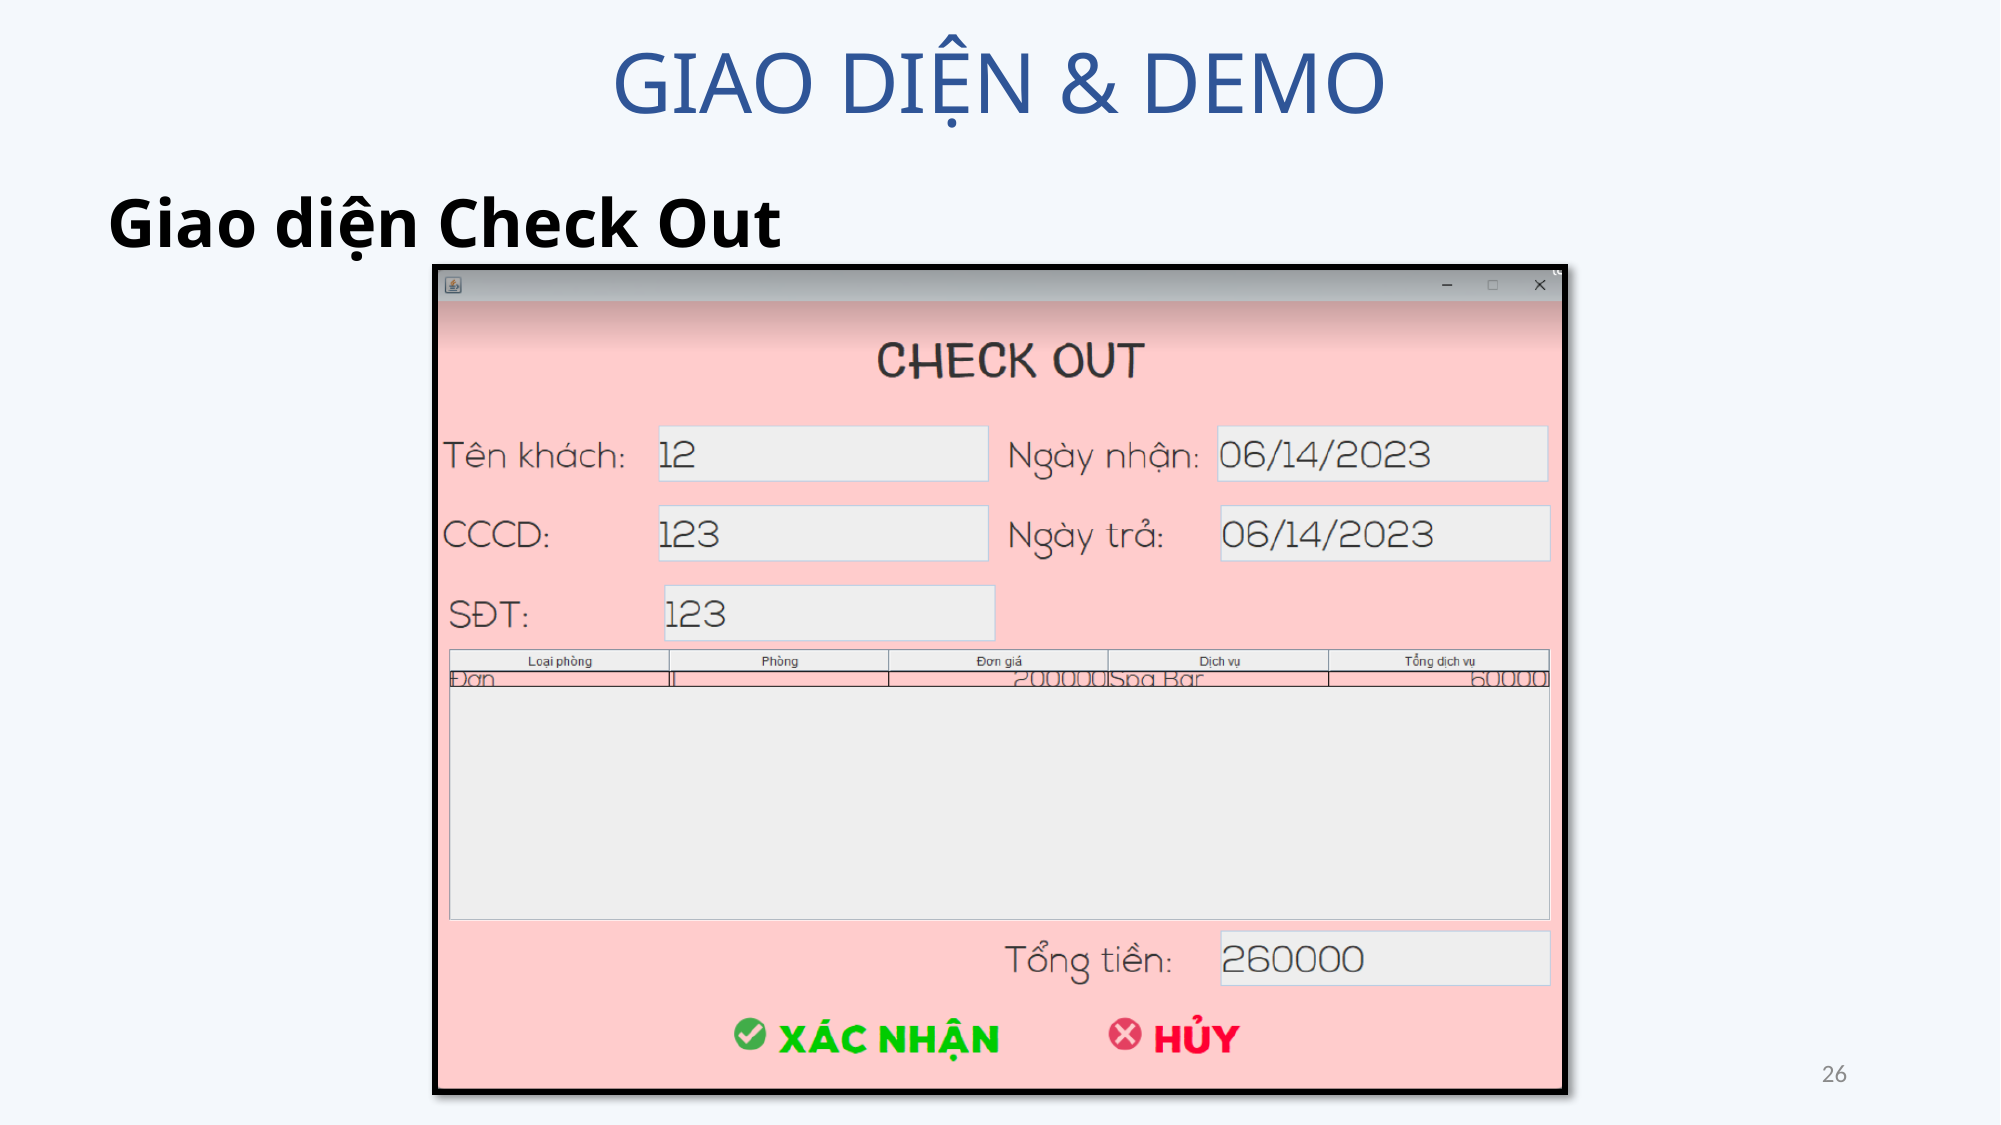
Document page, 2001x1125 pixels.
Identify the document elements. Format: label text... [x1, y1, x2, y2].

slide_number 26 [1574, 1042, 1863, 1103]
text_box GIAO DIỆN & DEMO [277, 22, 1723, 138]
picture [437, 269, 1563, 1090]
text_box Giao diện Check Out [92, 173, 1571, 269]
